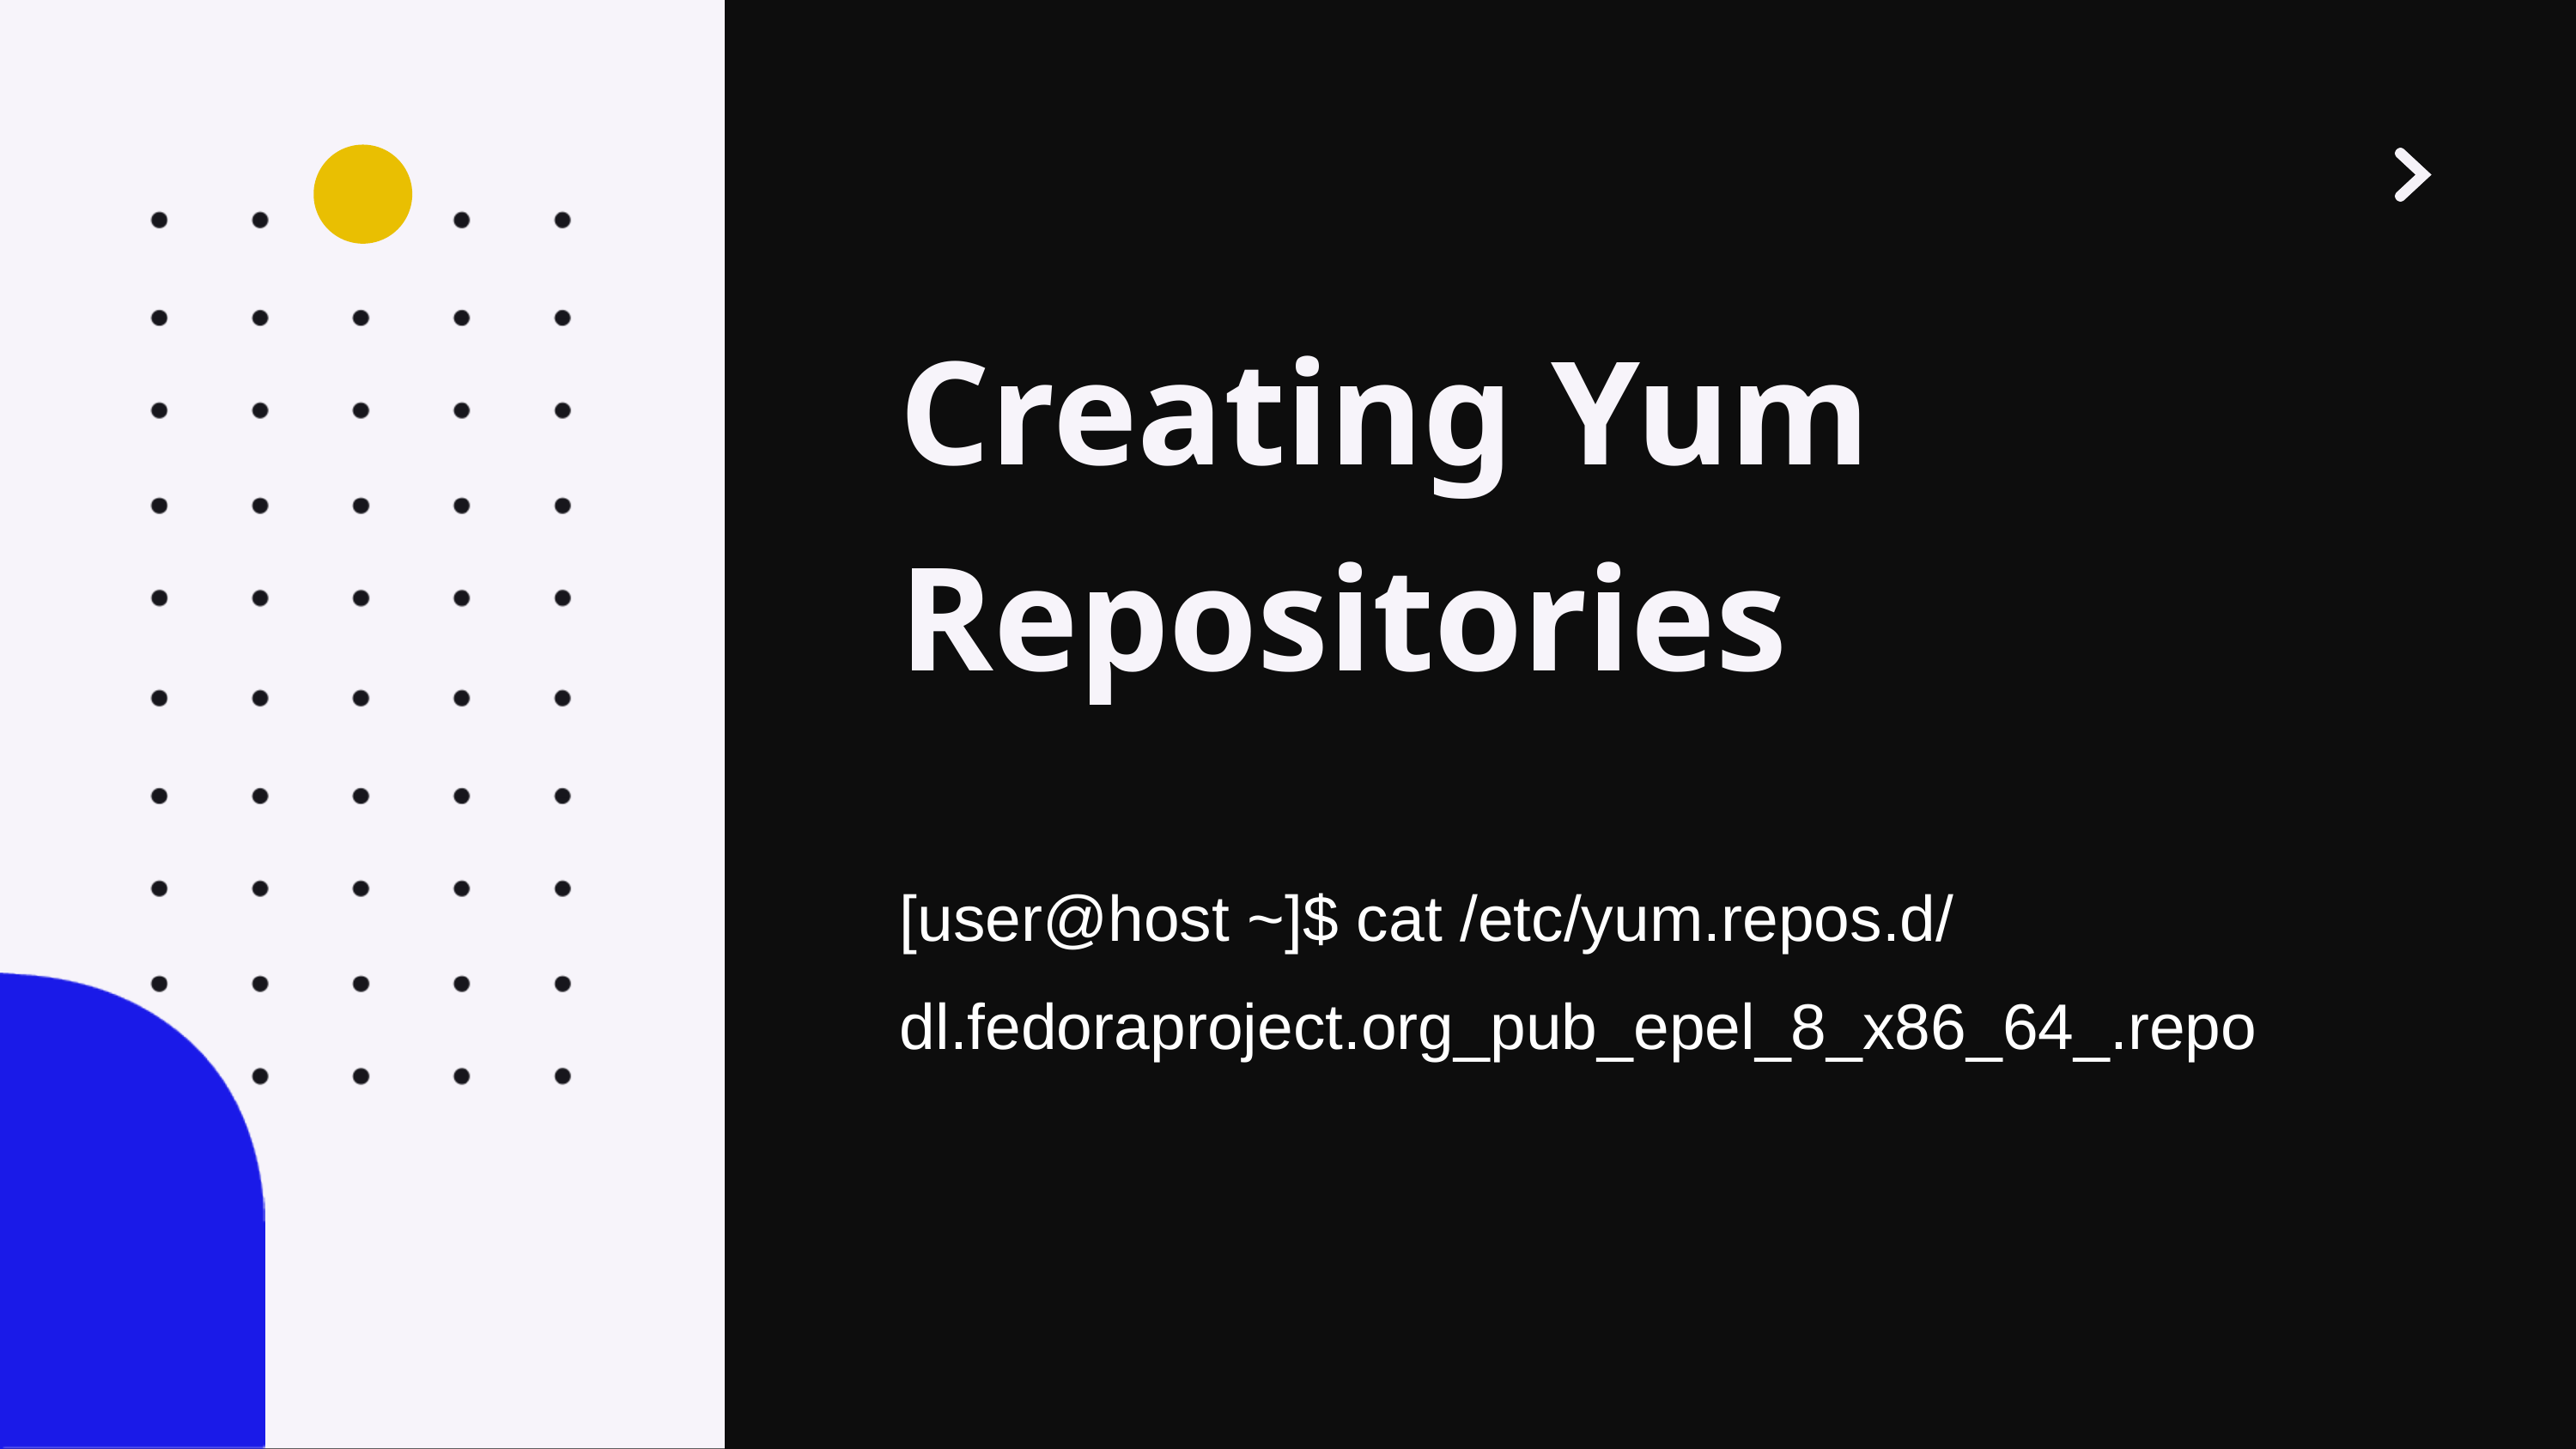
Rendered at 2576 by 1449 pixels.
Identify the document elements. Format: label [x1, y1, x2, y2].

picture [2394, 148, 2432, 202]
picture [144, 205, 581, 612]
text_box [313, 144, 413, 204]
text_box [0, 0, 725, 1449]
picture [0, 683, 581, 1449]
text_box [899, 287, 2537, 1065]
